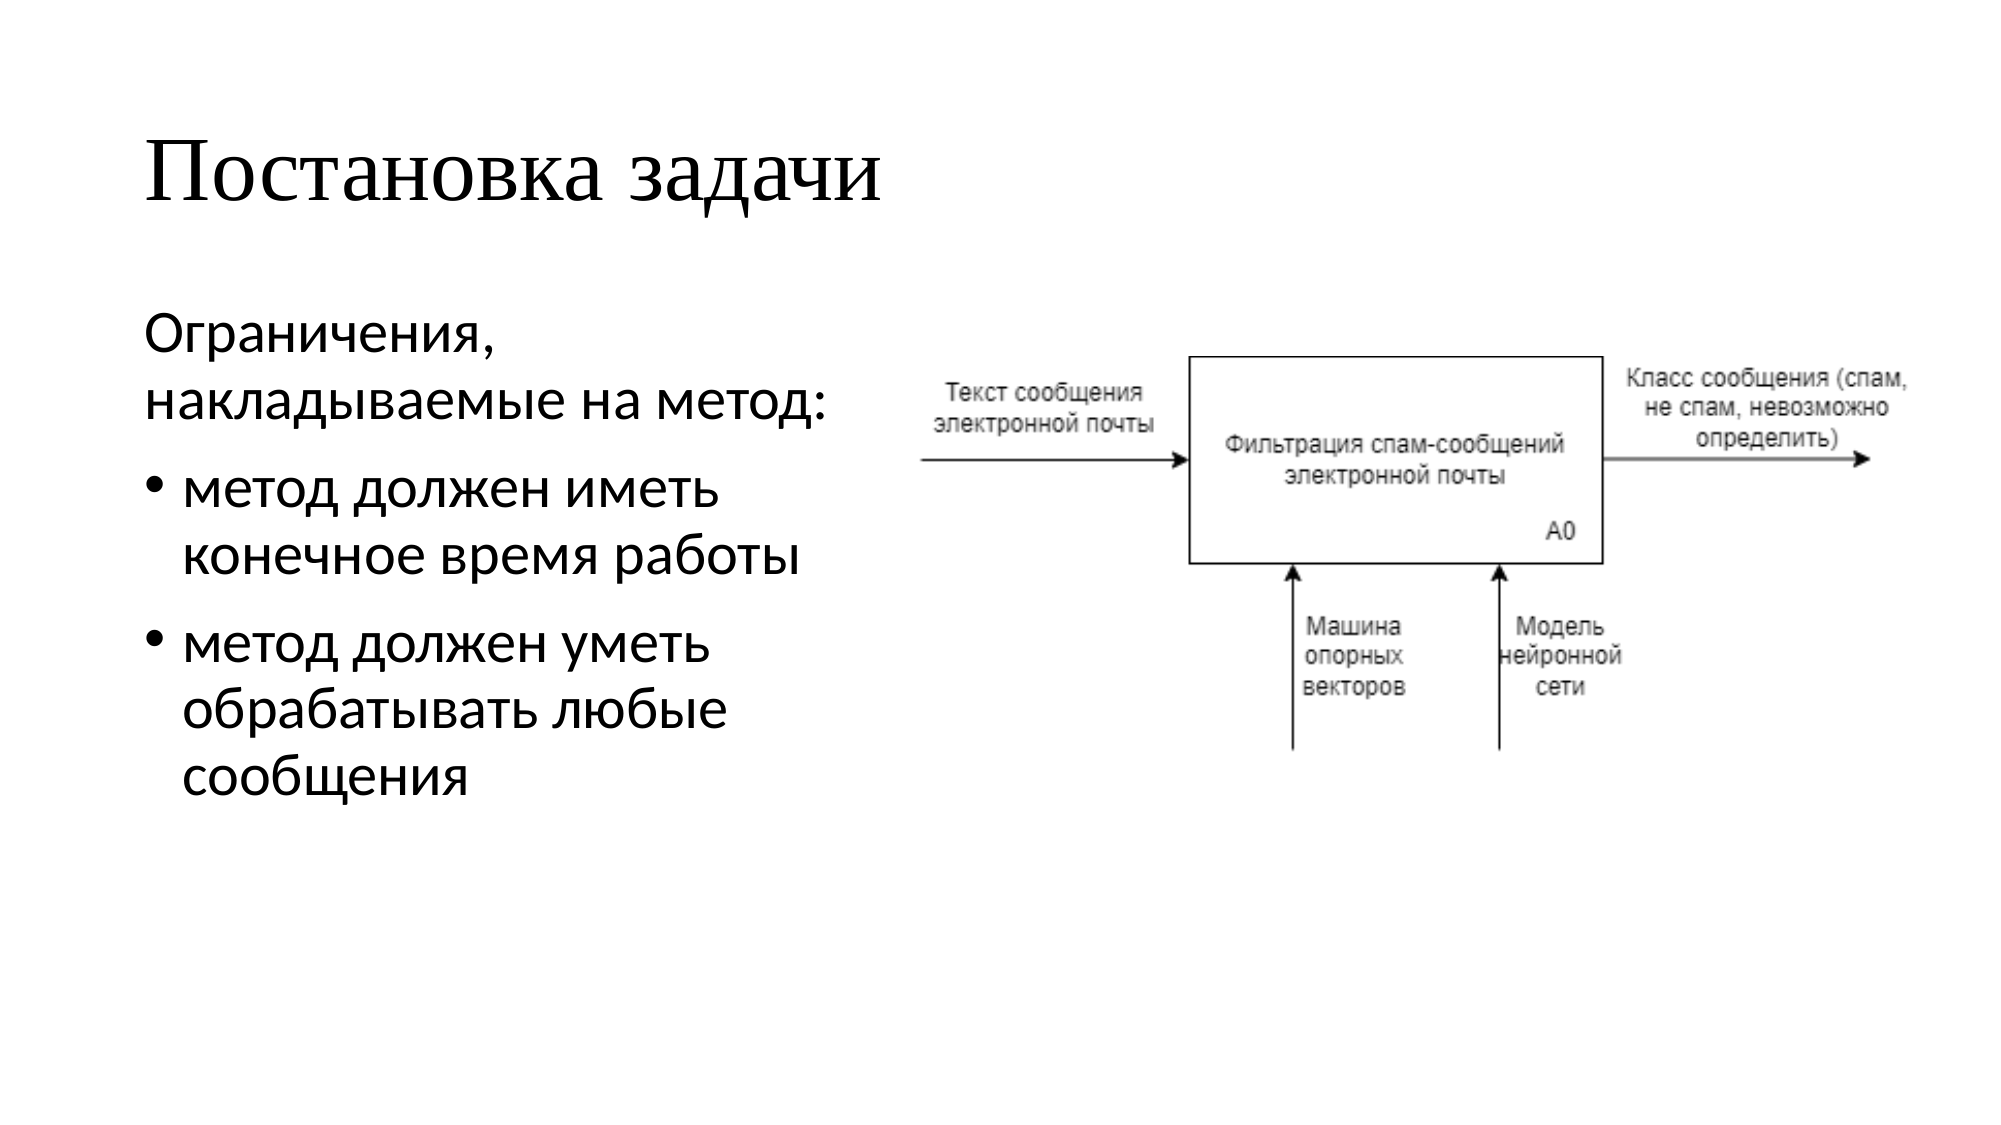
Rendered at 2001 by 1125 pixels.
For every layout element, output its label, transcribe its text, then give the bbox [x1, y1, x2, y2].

picture [899, 356, 1915, 769]
text_box Ограничения, накладываемые на метод: метод должен иметь конечное время работы метод должен уметь обрабатывать любые сообщения [142, 288, 846, 808]
title Постановка задачи [142, 106, 885, 296]
